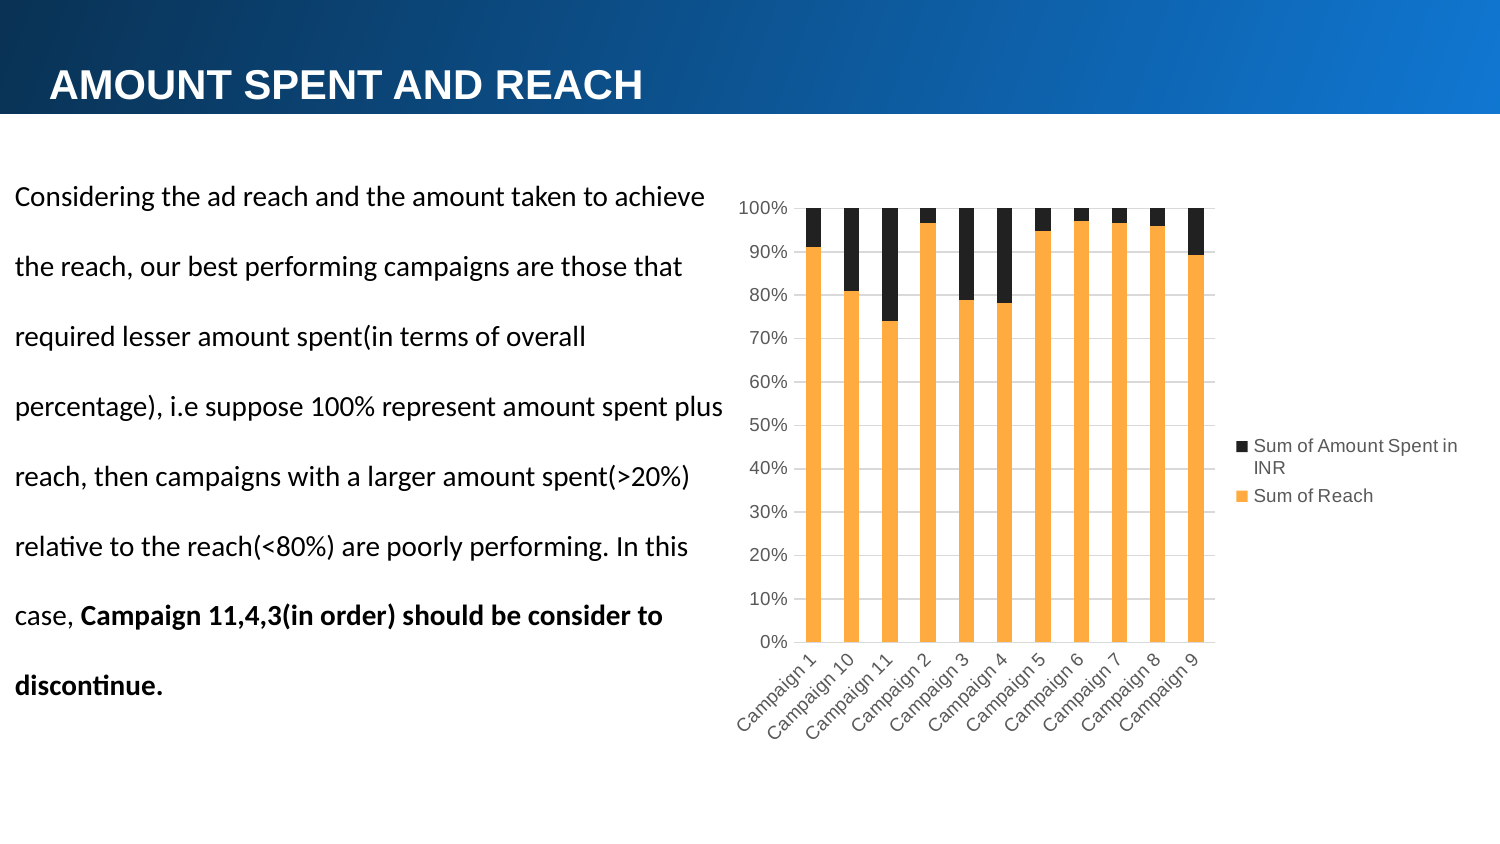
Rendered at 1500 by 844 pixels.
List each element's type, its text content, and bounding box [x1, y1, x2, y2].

text_box AMOUNT SPENT AND REACH [33, 43, 1439, 124]
text_box [0, 0, 1500, 114]
chart [716, 185, 1478, 757]
text_box Considering the ad reach and the amount taken to achieve the reach, our best performing campaigns are those that required lesser amount spent(in terms of overall percentage), i.e suppose 100% represent amount spent plus reach, then campaigns with a larger amount spent(>20%) relative to the reach(<80%) are poorly performing. In this case, Campaign 11,4,3(in order) should be consider to discontinue. [0, 134, 752, 709]
